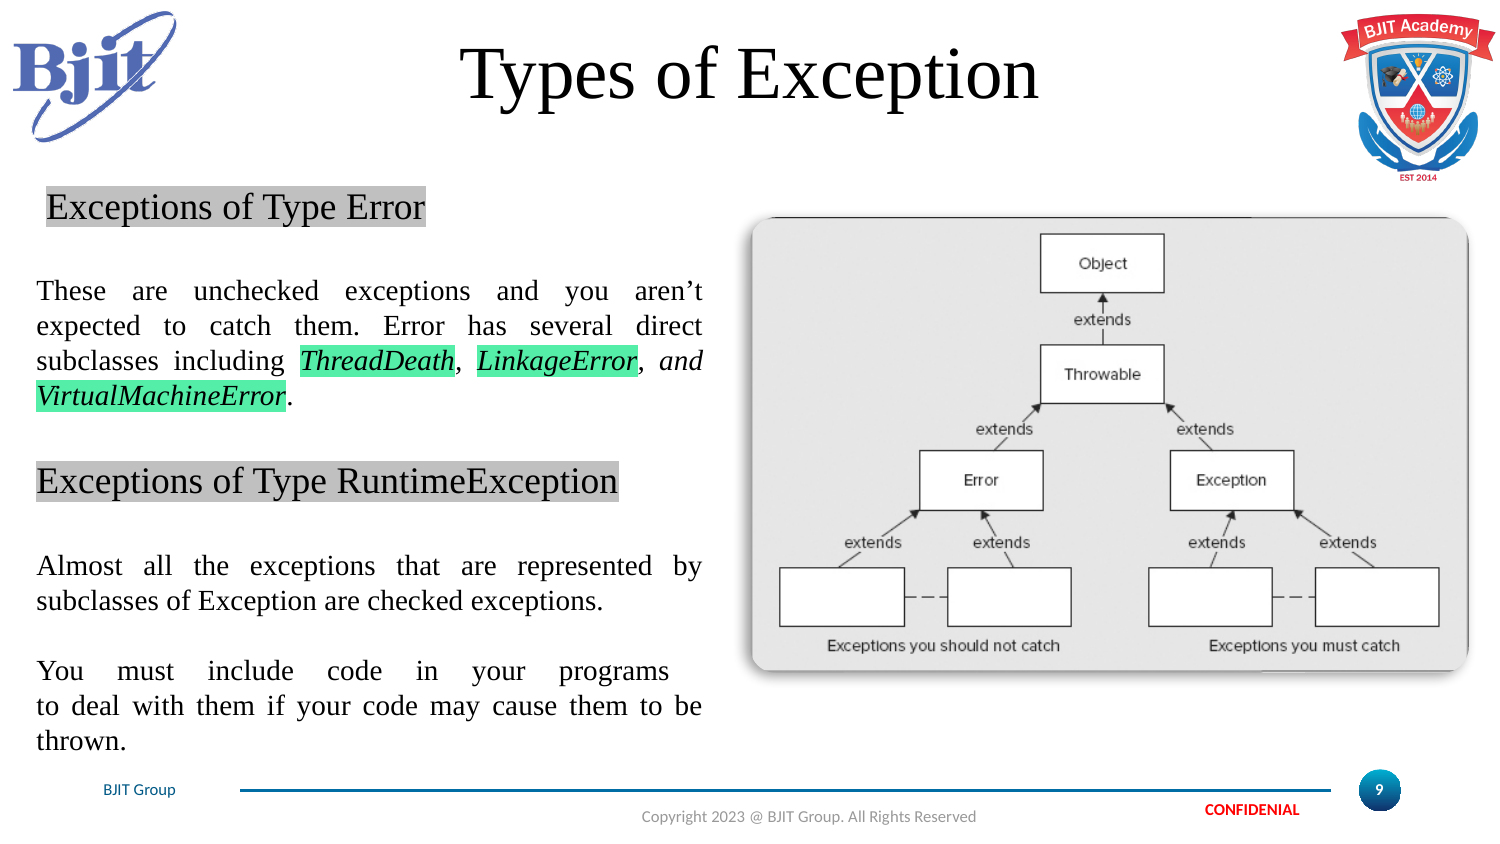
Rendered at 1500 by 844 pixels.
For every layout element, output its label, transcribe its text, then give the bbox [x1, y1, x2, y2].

picture [13, 10, 177, 143]
picture [749, 216, 1469, 673]
text_box Exceptions of Type Error These are unchecked exceptions and you aren’t expected to catch them. Error has several direct subclasses including ThreadDeath, LinkageError, and VirtualMachineError. Exceptions of Type RuntimeException Almost all the exceptions that are represented by subclasses of Exception are checked exceptions. You must include code in your programs to deal with them if your code may cause them to be thrown. [21, 174, 719, 764]
text_box Types of Exception [112, 0, 1388, 138]
picture [1337, 10, 1500, 185]
